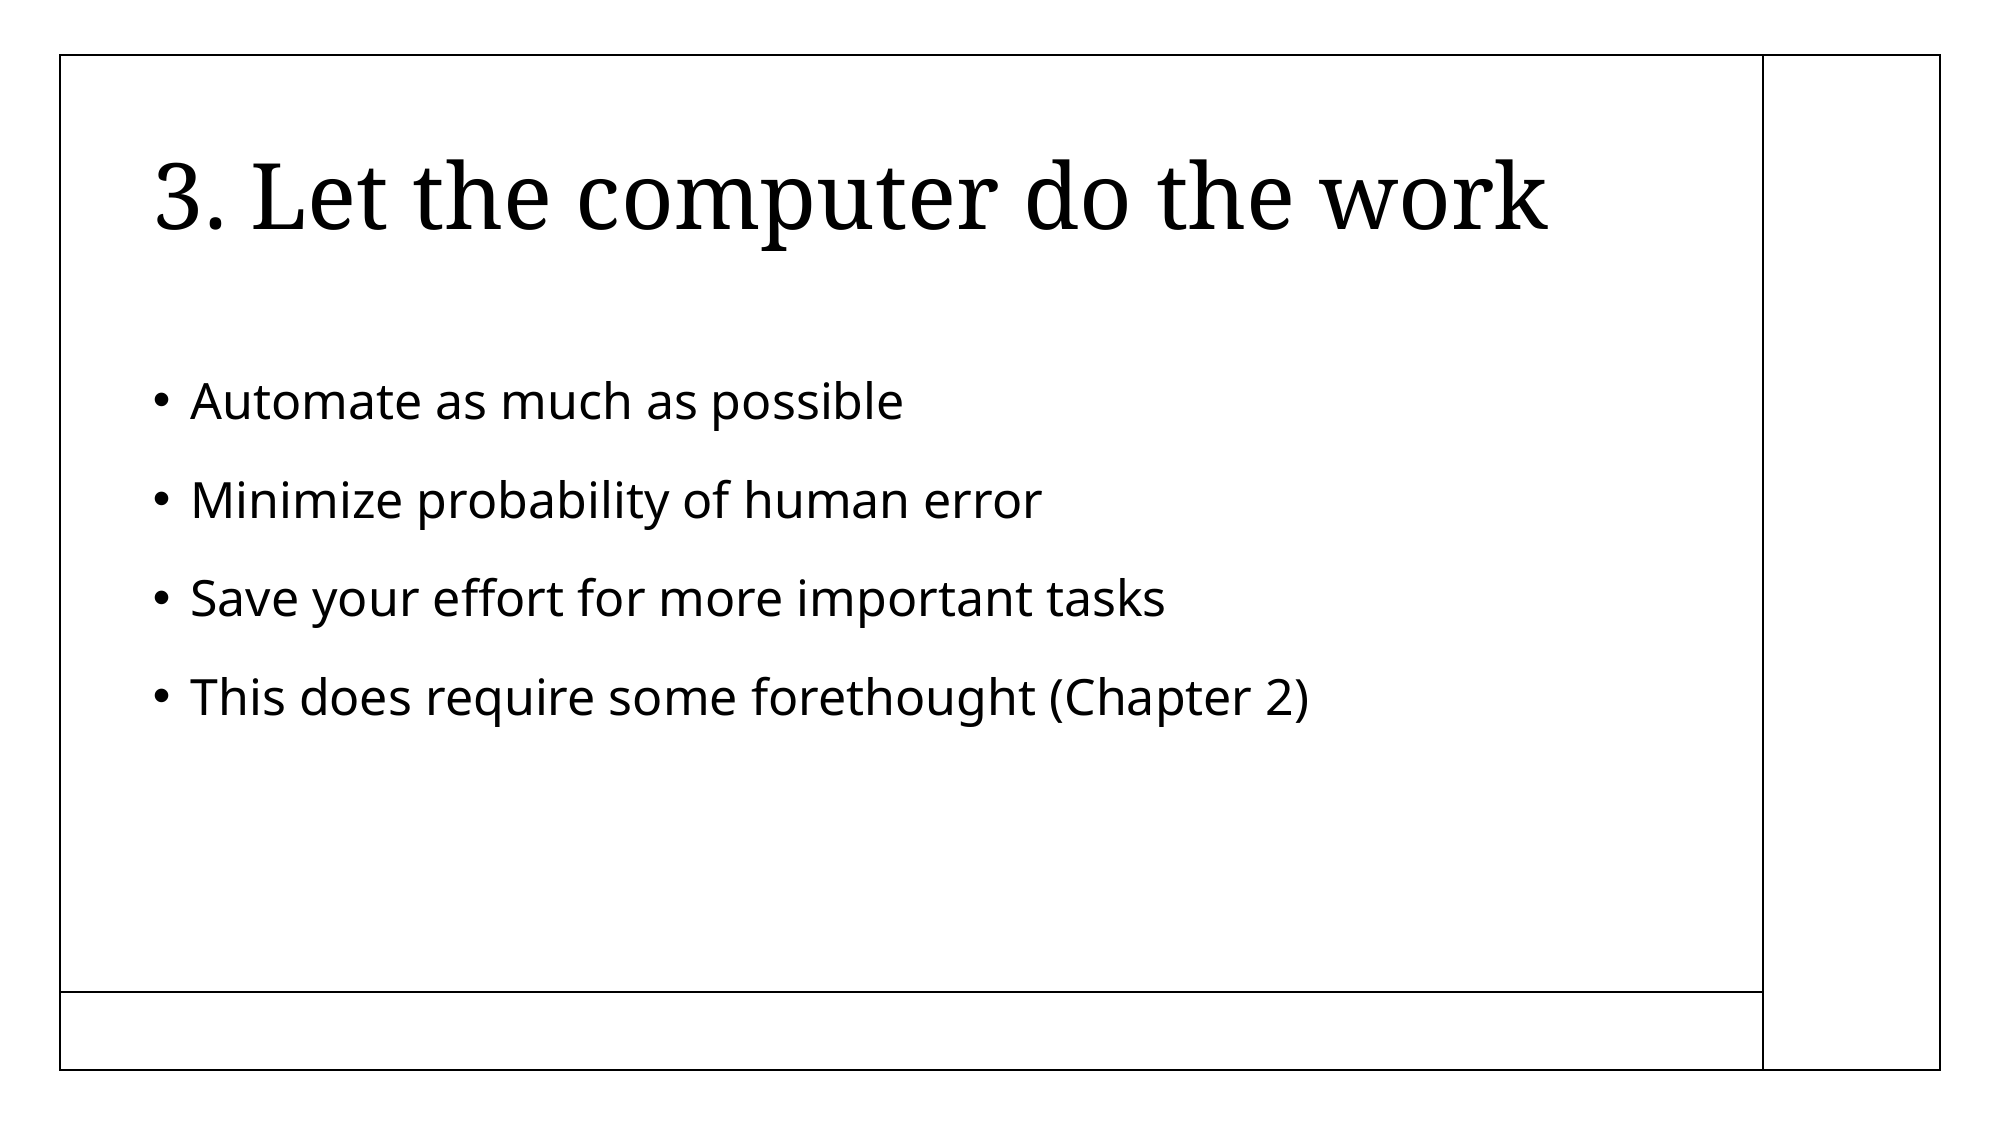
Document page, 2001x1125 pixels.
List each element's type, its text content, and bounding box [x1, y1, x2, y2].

title 3. Let the computer do the work [138, 90, 1695, 309]
list Automate as much as possible Minimize probability of human error Save your effort for more important tasks This does require some forethought (Chapter 2) [138, 343, 1695, 959]
